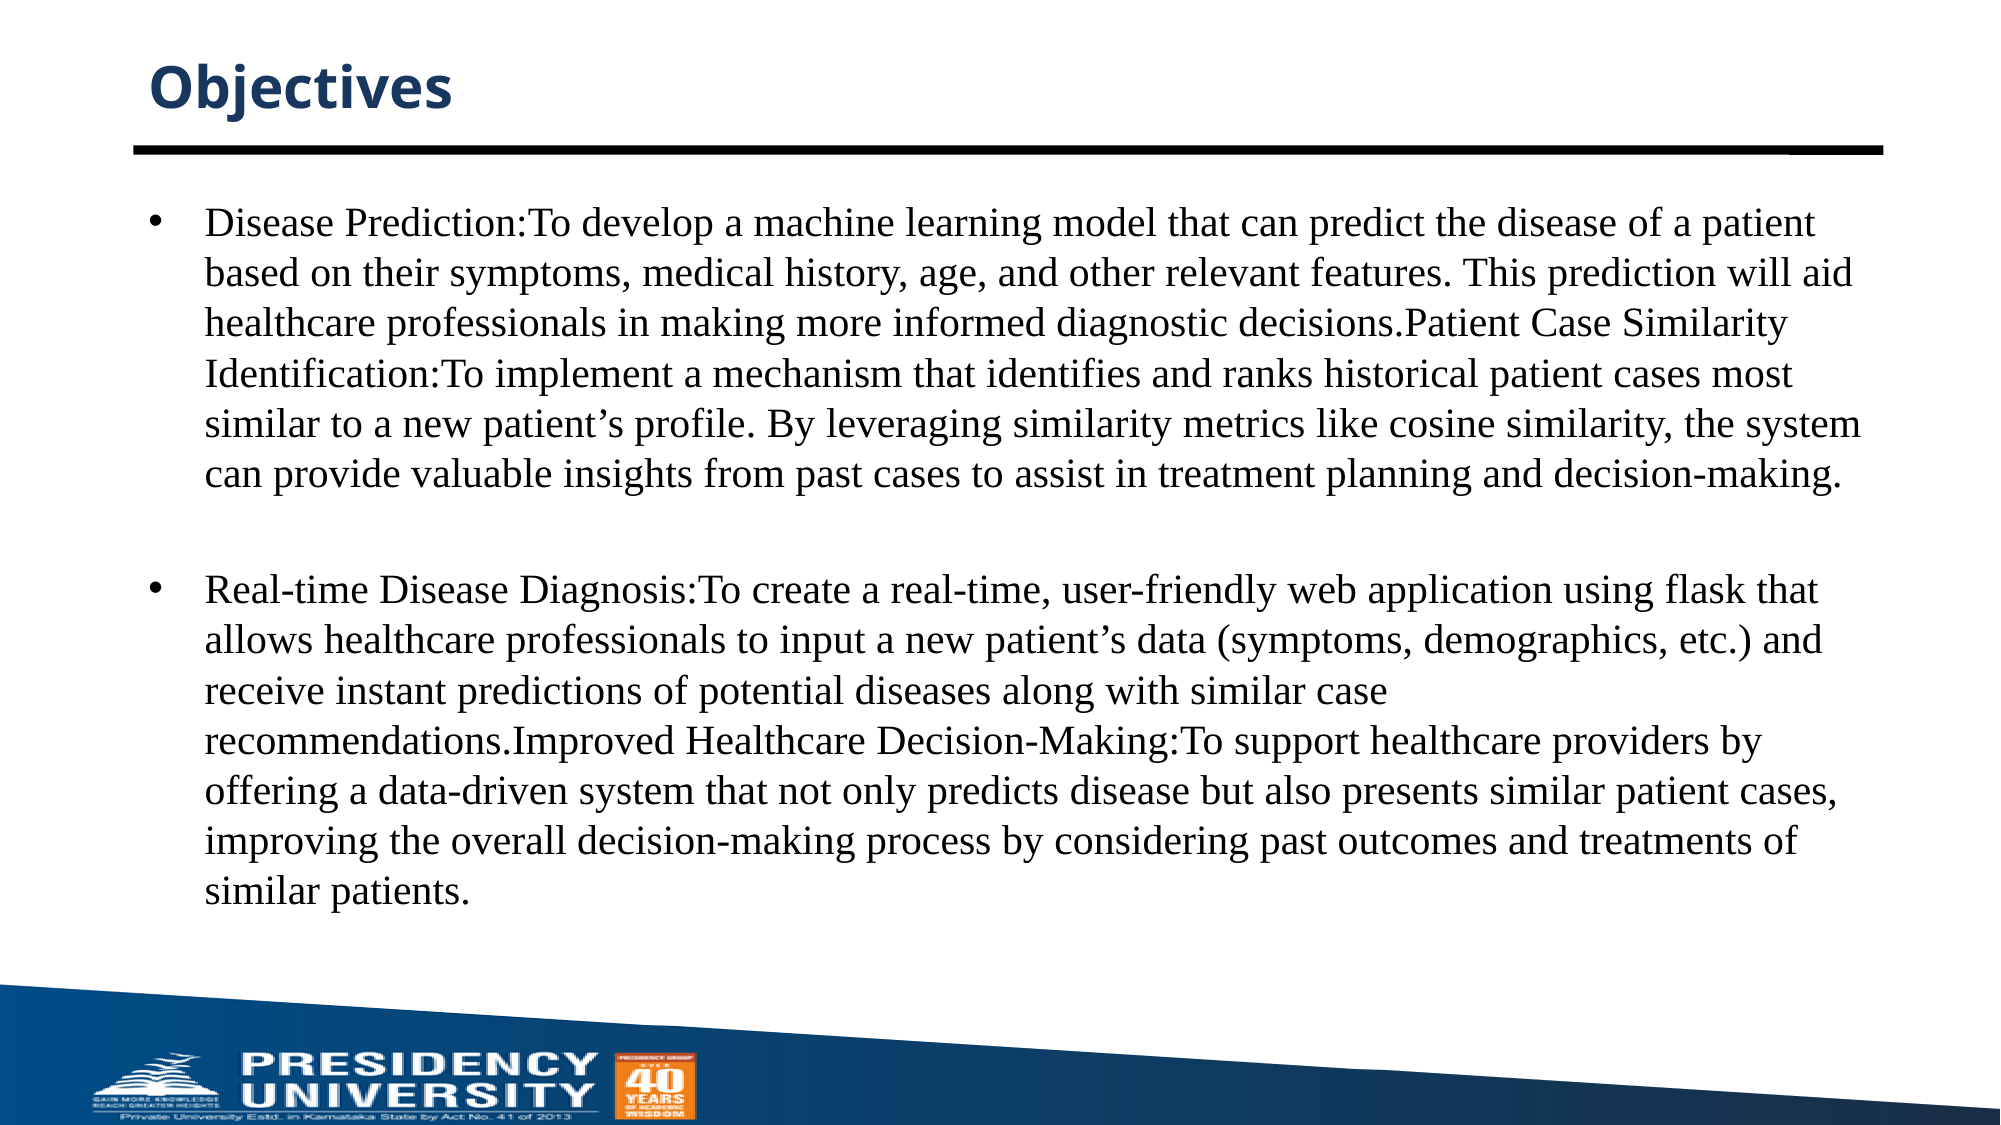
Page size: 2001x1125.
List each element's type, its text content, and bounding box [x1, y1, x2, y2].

list Disease Prediction:To develop a machine learning model that can predict the disease of a patient based on their symptoms, medical history, age, and other relevant features. This prediction will aid healthcare professionals in making more informed diagnostic decisions.Patient Case Similarity Identification:To implement a mechanism that identifies and ranks historical patient cases most similar to a new patient’s profile. By leveraging similarity metrics like cosine similarity, the system can provide valuable insights from past cases to assist in treatment planning and decision-making. Real-time Disease Diagnosis:To create a real-time, user-friendly web application using flask that allows healthcare professionals to input a new patient’s data (symptoms, demographics, etc.) and receive instant predictions of potential diseases along with similar case recommendations.Improved Healthcare Decision-Making:To support healthcare providers by offering a data-driven system that not only predicts disease but also presents similar patient cases, improving the overall decision-making process by considering past outcomes and treatments of similar patients. [133, 187, 1884, 1000]
title Objectives [133, 45, 1884, 125]
picture [0, 982, 2000, 1125]
